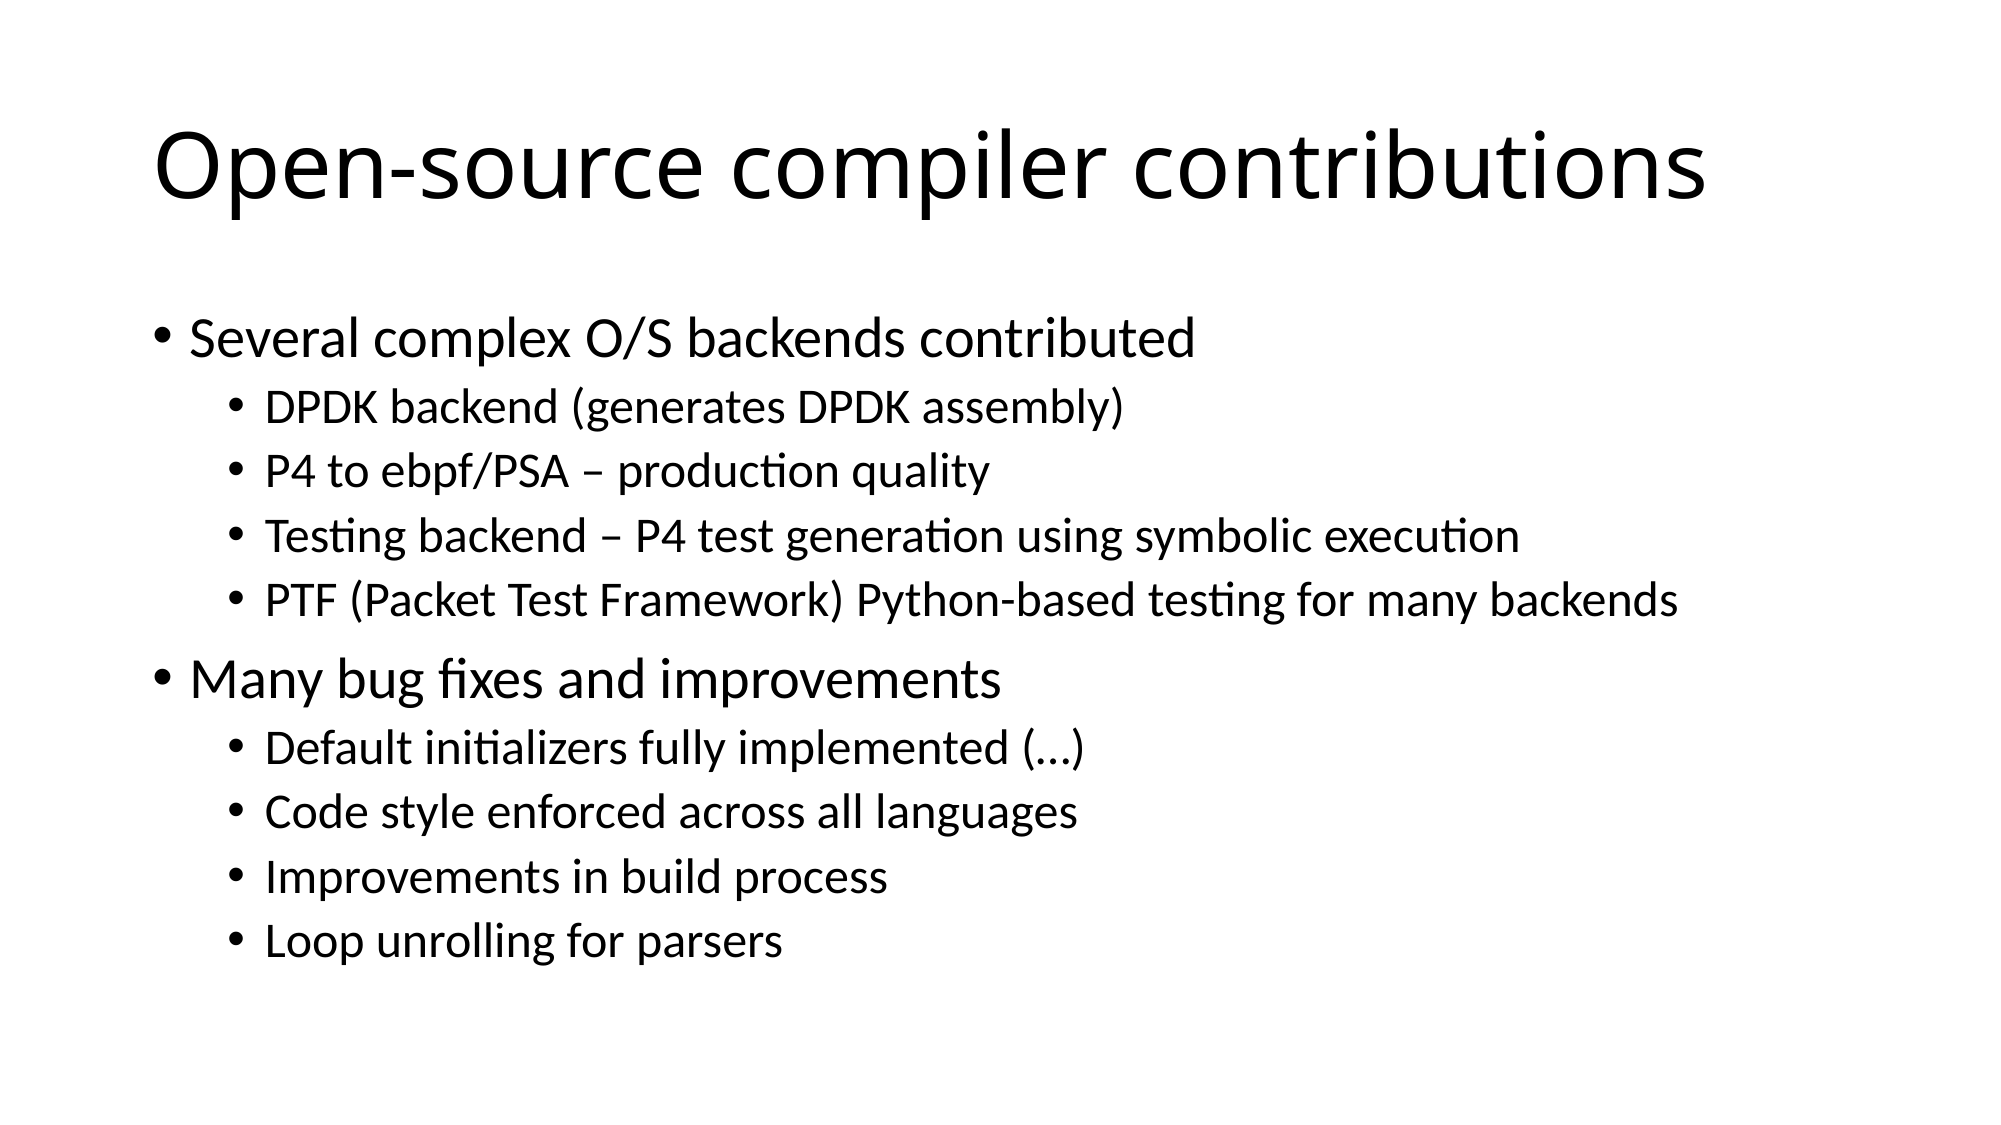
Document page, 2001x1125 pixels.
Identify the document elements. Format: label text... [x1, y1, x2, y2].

title Open-source compiler contributions [137, 59, 1863, 278]
list Several complex O/S backends contributed DPDK backend (generates DPDK assembly) P4 to ebpf/PSA – production quality Testing backend – P4 test generation using symbolic execution PTF (Packet Test Framework) Python-based testing for many backends Many bug fixes and improvements Default initializers fully implemented (…) Code style enforced across all languages Improvements in build process Loop unrolling for parsers [137, 299, 1863, 1014]
